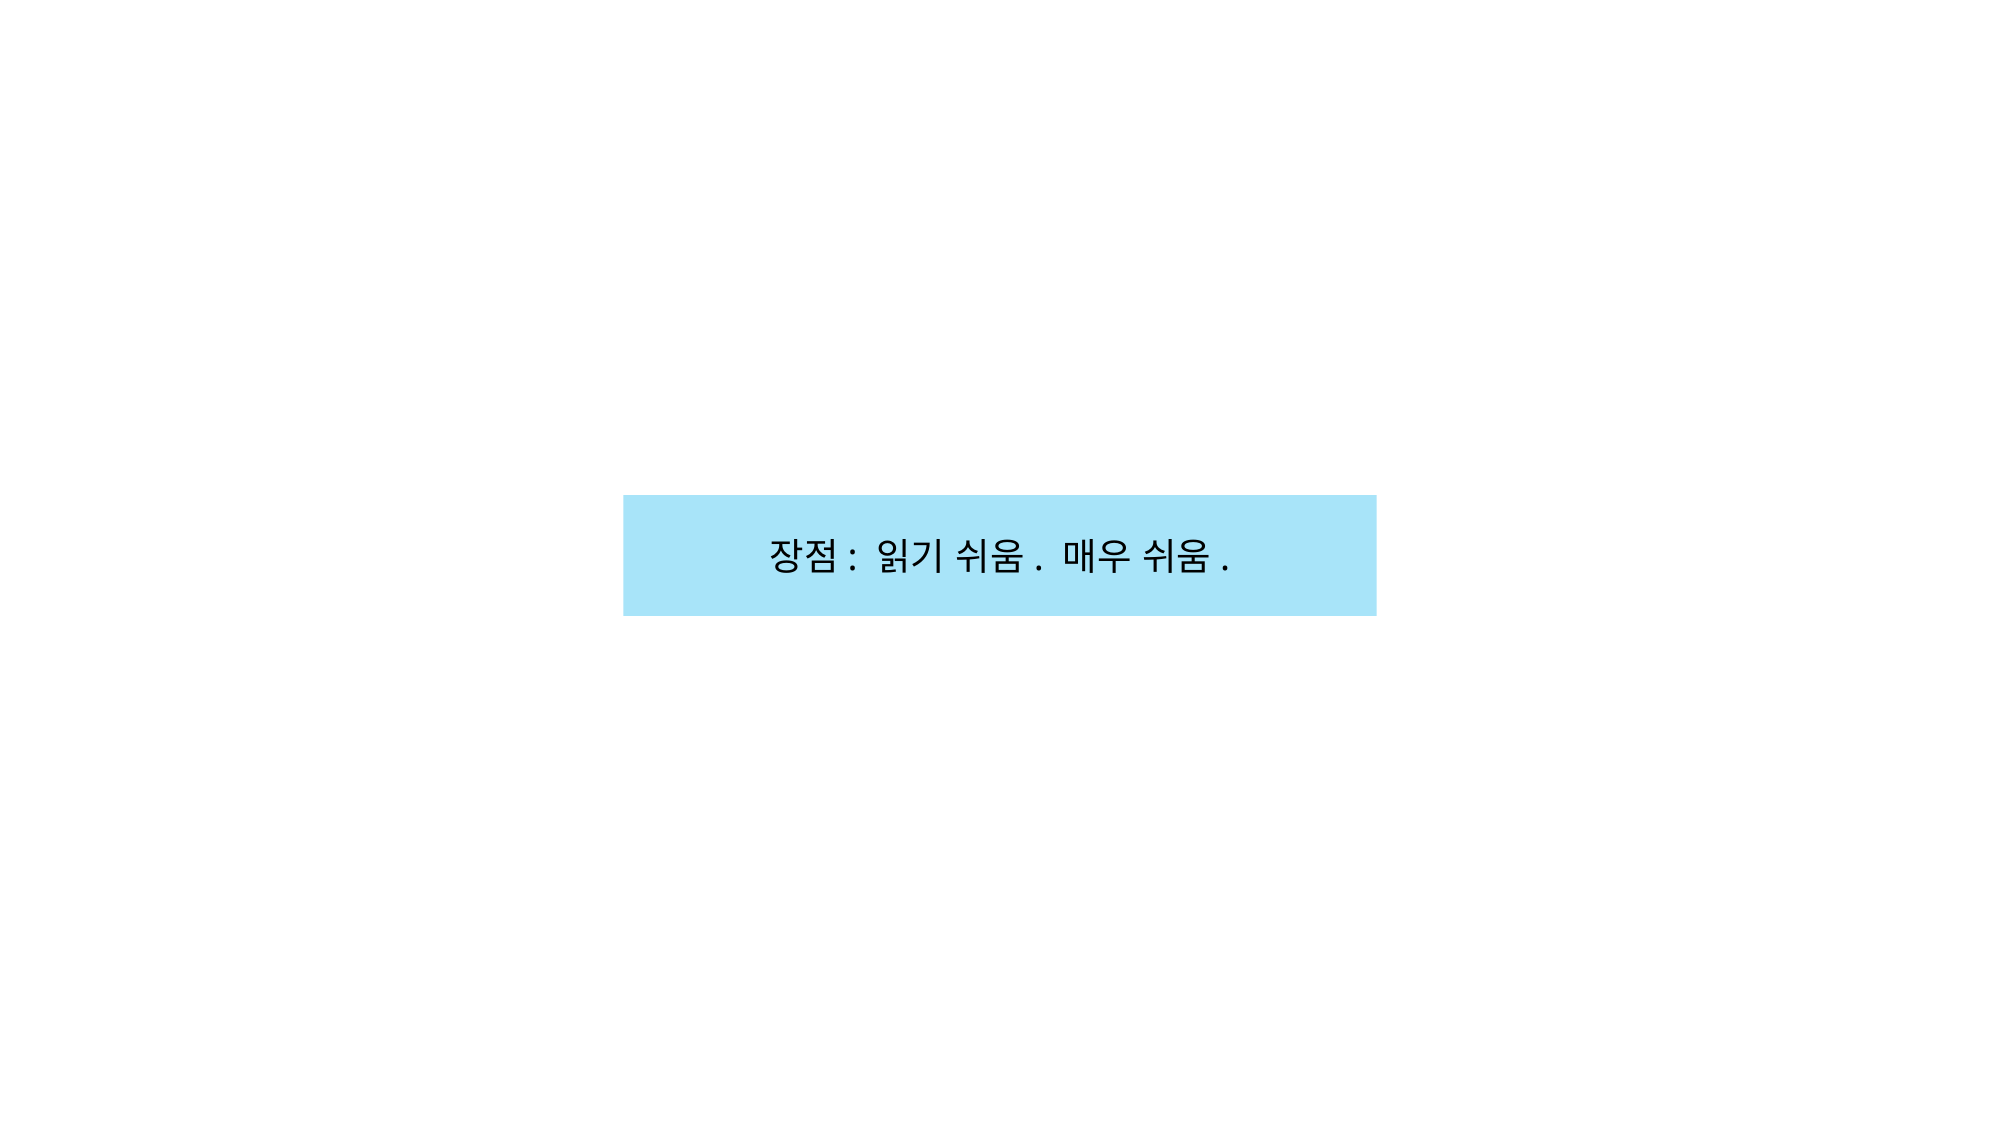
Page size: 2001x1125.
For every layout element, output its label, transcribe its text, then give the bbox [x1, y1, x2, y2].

text_box 장점: 읽기 쉬움. 매우 쉬움. [622, 494, 1378, 617]
